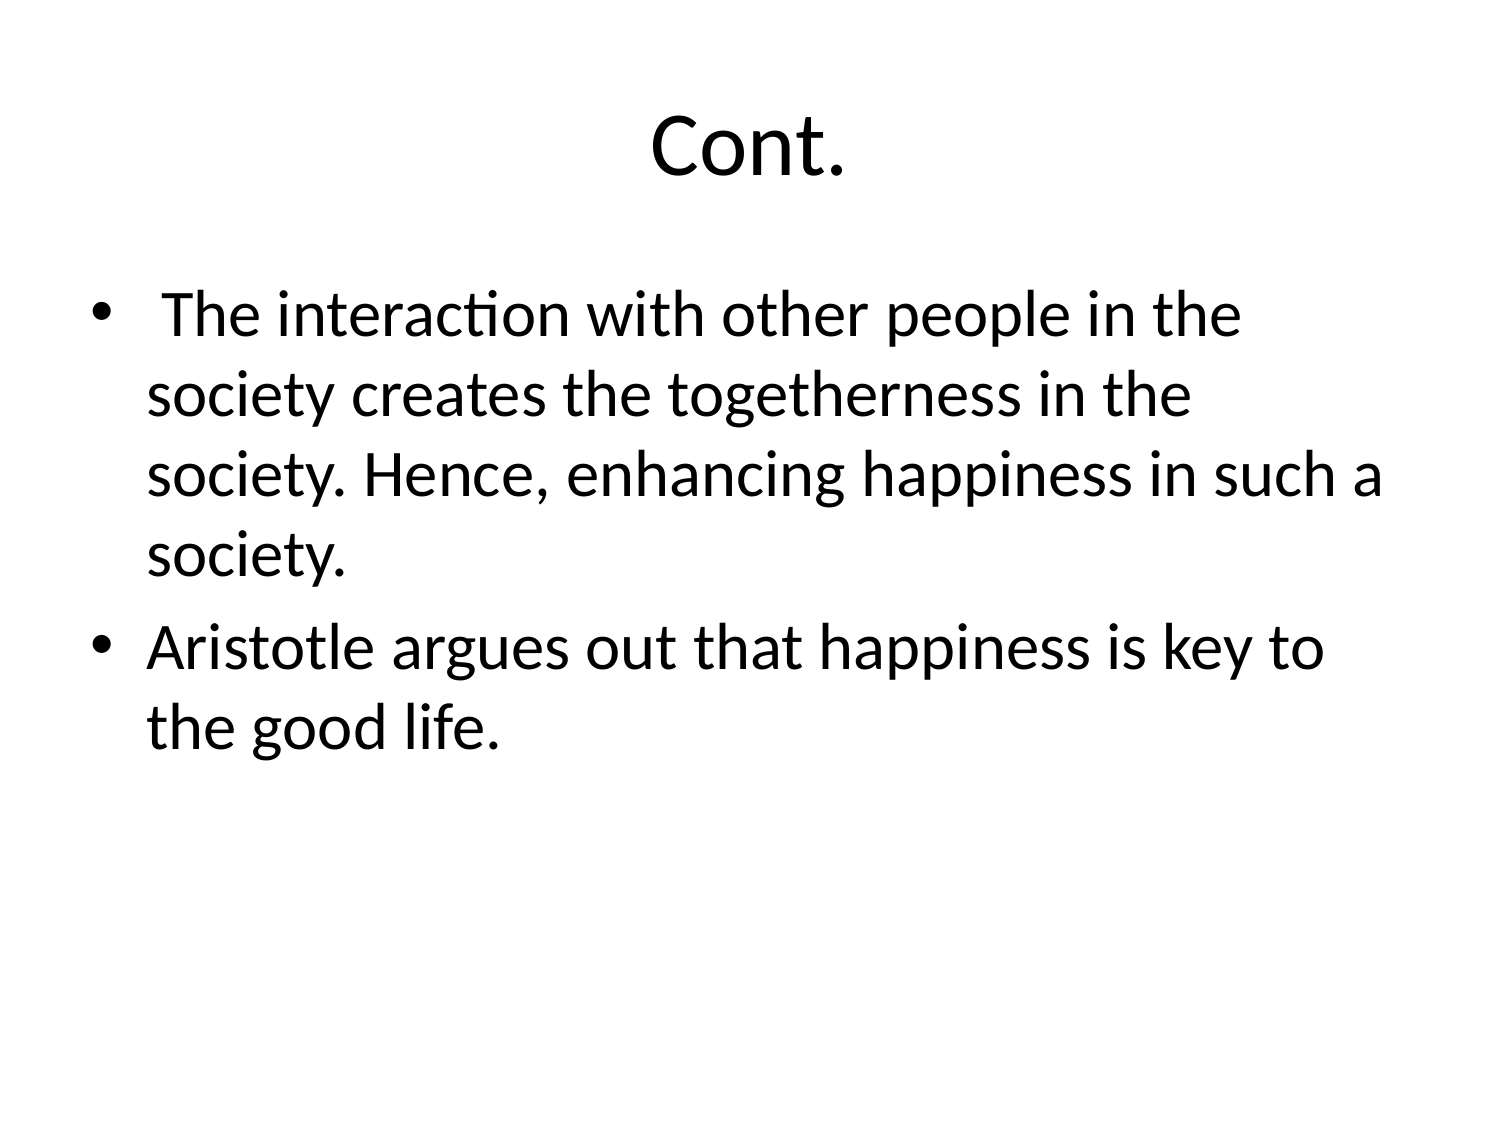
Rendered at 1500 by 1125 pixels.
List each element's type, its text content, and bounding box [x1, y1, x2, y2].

title Cont. [75, 45, 1425, 233]
list The interaction with other people in the society creates the togetherness in the society. Hence, enhancing happiness in such a society. Aristotle argues out that happiness is key to the good life. [75, 262, 1425, 1005]
